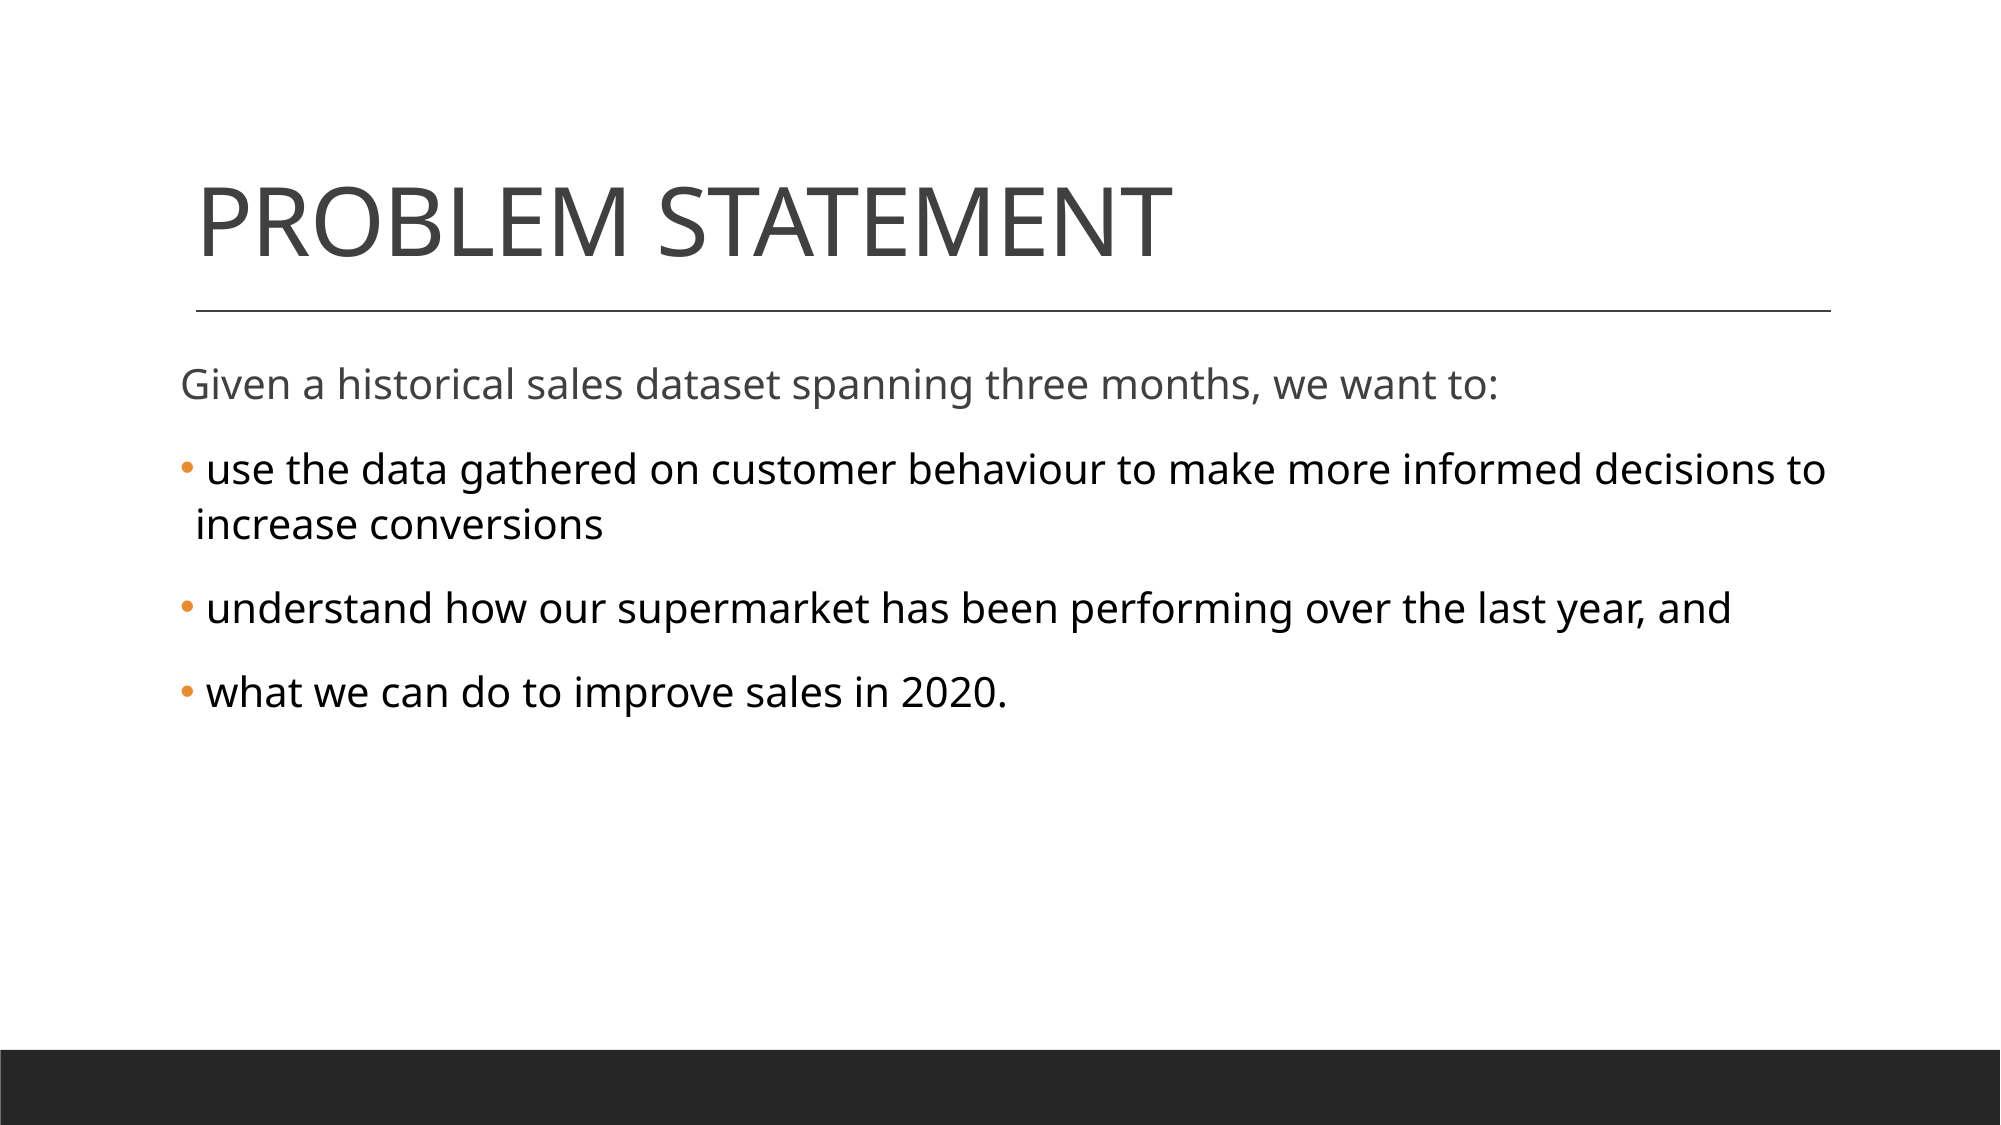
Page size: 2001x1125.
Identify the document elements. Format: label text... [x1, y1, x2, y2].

list Given a historical sales dataset spanning three months, we want to: use the data gathered on customer behaviour to make more informed decisions to increase conversions understand how our supermarket has been performing over the last year, and what we can do to improve sales in 2020. [180, 345, 1830, 963]
title PROBLEM STATEMENT [180, 47, 1830, 285]
